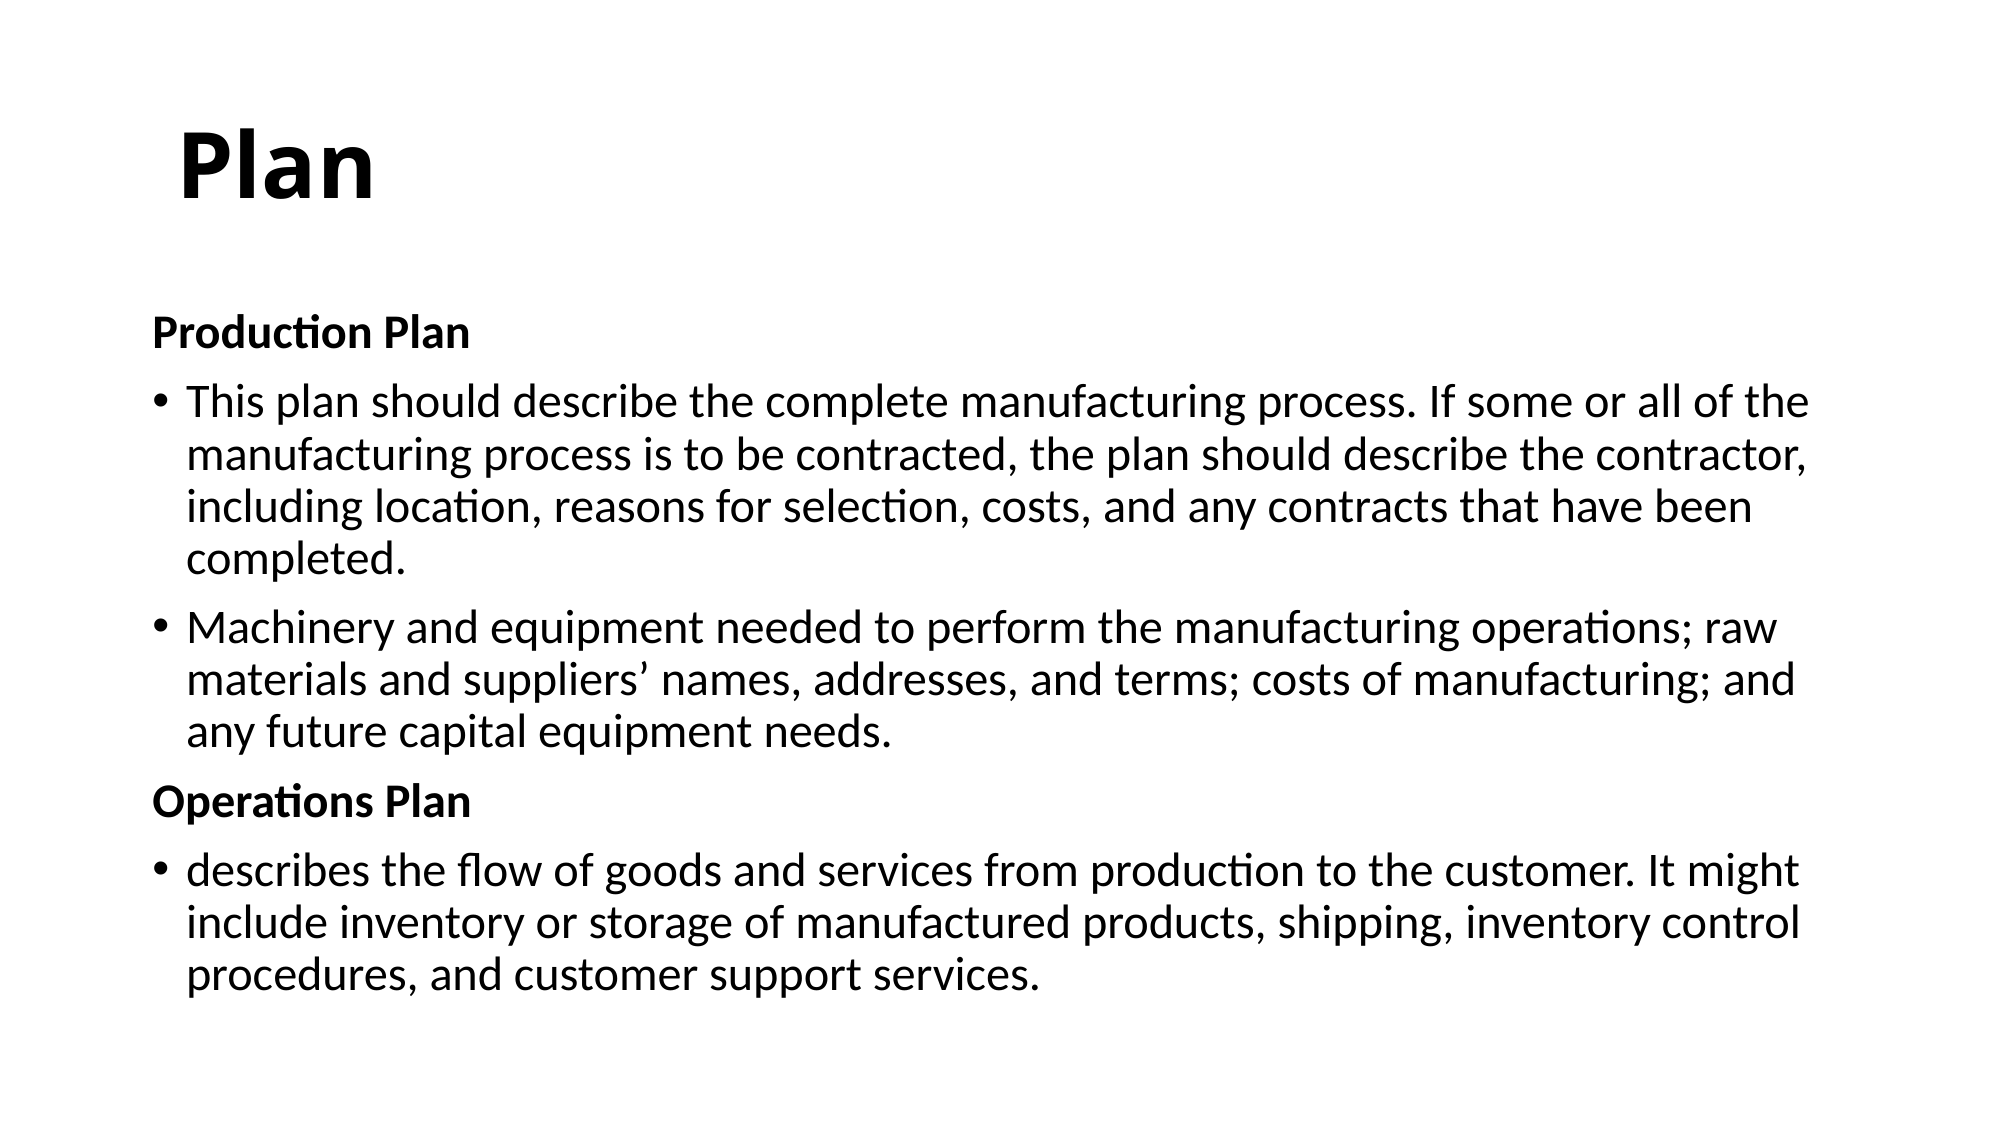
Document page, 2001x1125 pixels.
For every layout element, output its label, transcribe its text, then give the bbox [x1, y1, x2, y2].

list Production Plan This plan should describe the complete manufacturing process. If some or all of the manufacturing process is to be contracted, the plan should describe the contractor, including location, reasons for selection, costs, and any contracts that have been completed. Machinery and equipment needed to perform the manufacturing operations; raw materials and suppliers’ names, addresses, and terms; costs of manufacturing; and any future capital equipment needs. Operations Plan describes the flow of goods and services from production to the customer. It might include inventory or storage of manufactured products, shipping, inventory control procedures, and customer support services. [137, 299, 1863, 1014]
title Plan [137, 59, 1863, 278]
